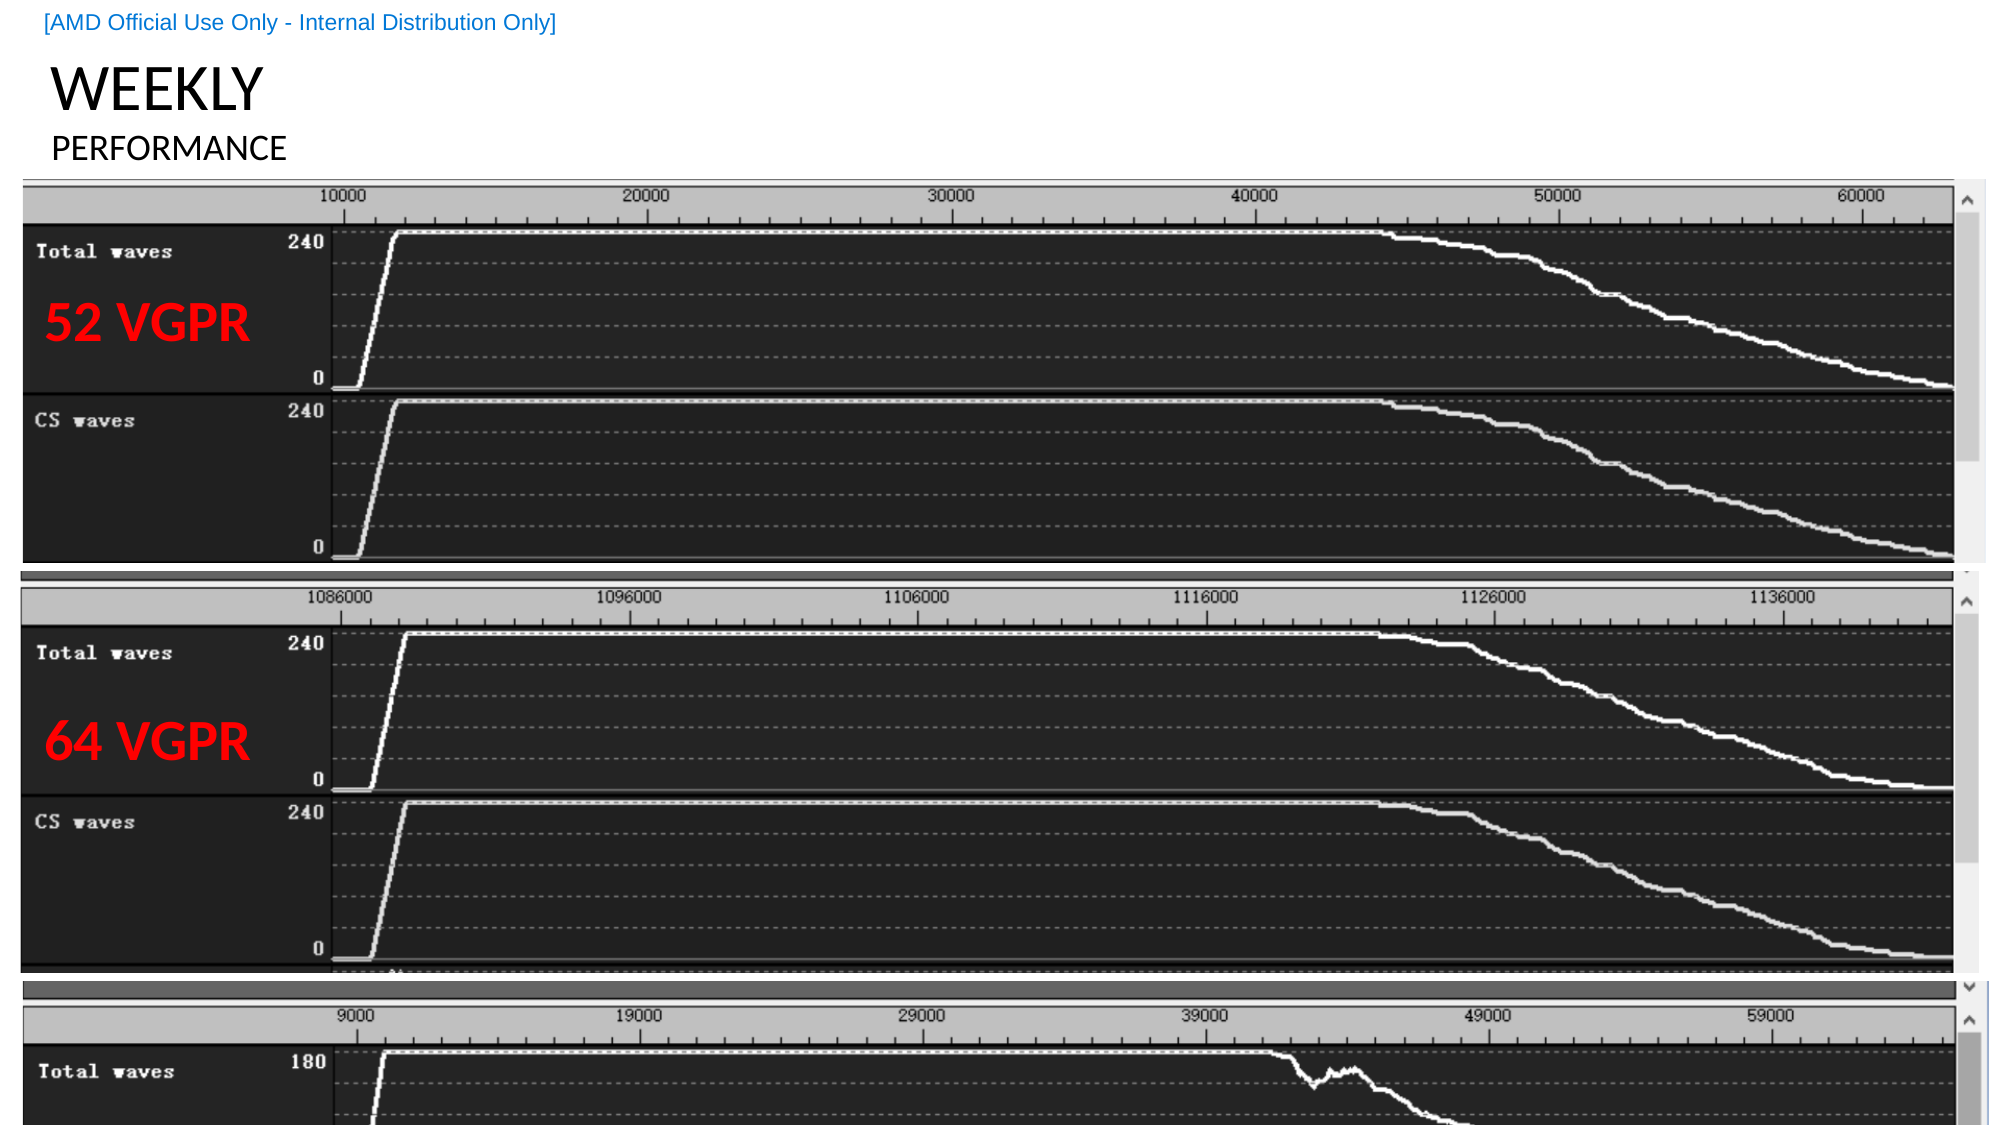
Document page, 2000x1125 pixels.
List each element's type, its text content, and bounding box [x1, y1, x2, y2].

list performance [51, 123, 1957, 171]
picture [22, 179, 1986, 563]
title Weekly [50, 45, 1956, 124]
picture [20, 571, 1980, 973]
picture [22, 981, 1989, 1125]
